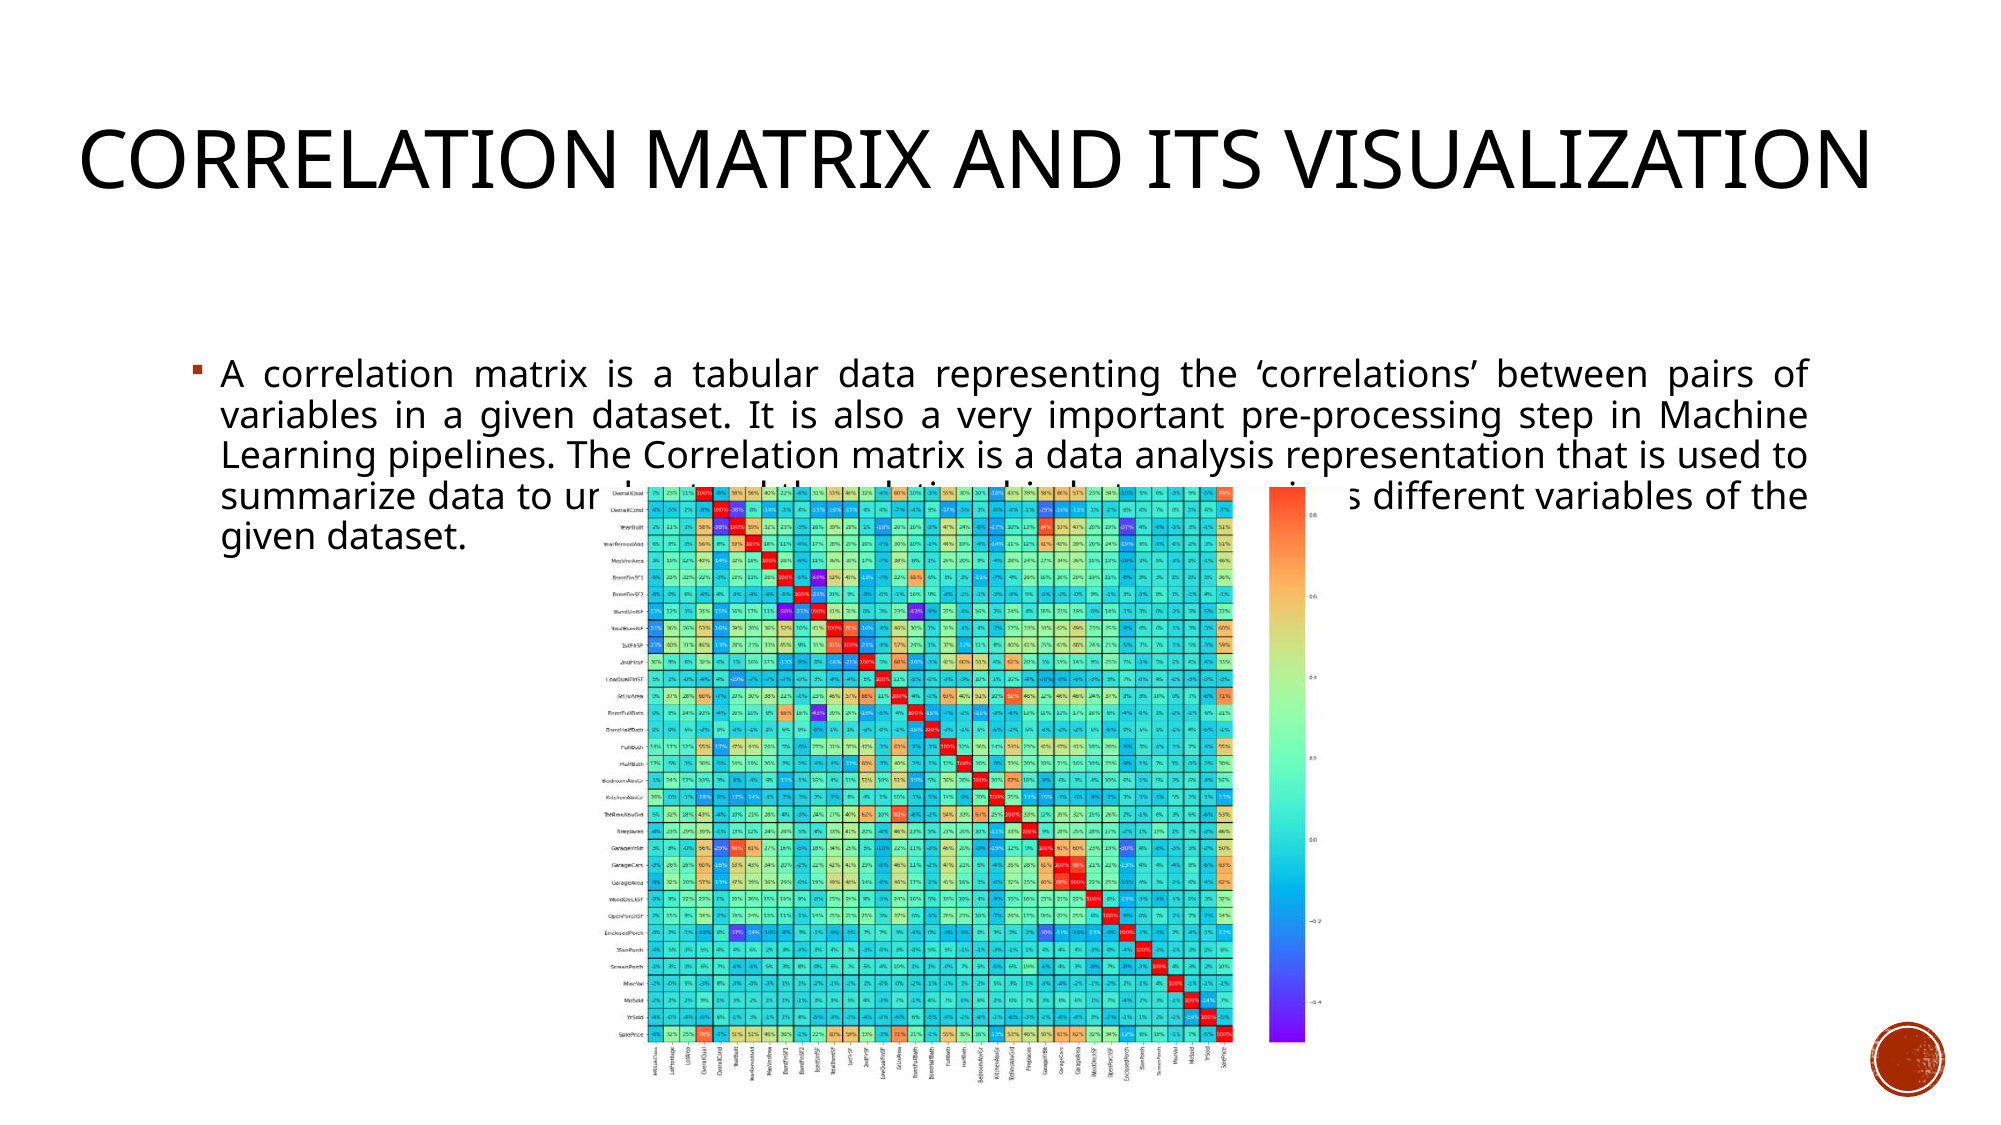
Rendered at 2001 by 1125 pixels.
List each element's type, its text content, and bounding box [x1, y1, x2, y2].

picture [602, 487, 1348, 1087]
title CORRELATION MATRIX AND ITS VISUALIZATION [62, 99, 1968, 225]
list A correlation matrix is a tabular data representing the ‘correlations’ between pairs of variables in a given dataset. It is also a very important pre-processing step in Machine Learning pipelines. The Correlation matrix is a data analysis representation that is used to summarize data to understand the relationship between various different variables of the given dataset. [175, 348, 1826, 1013]
